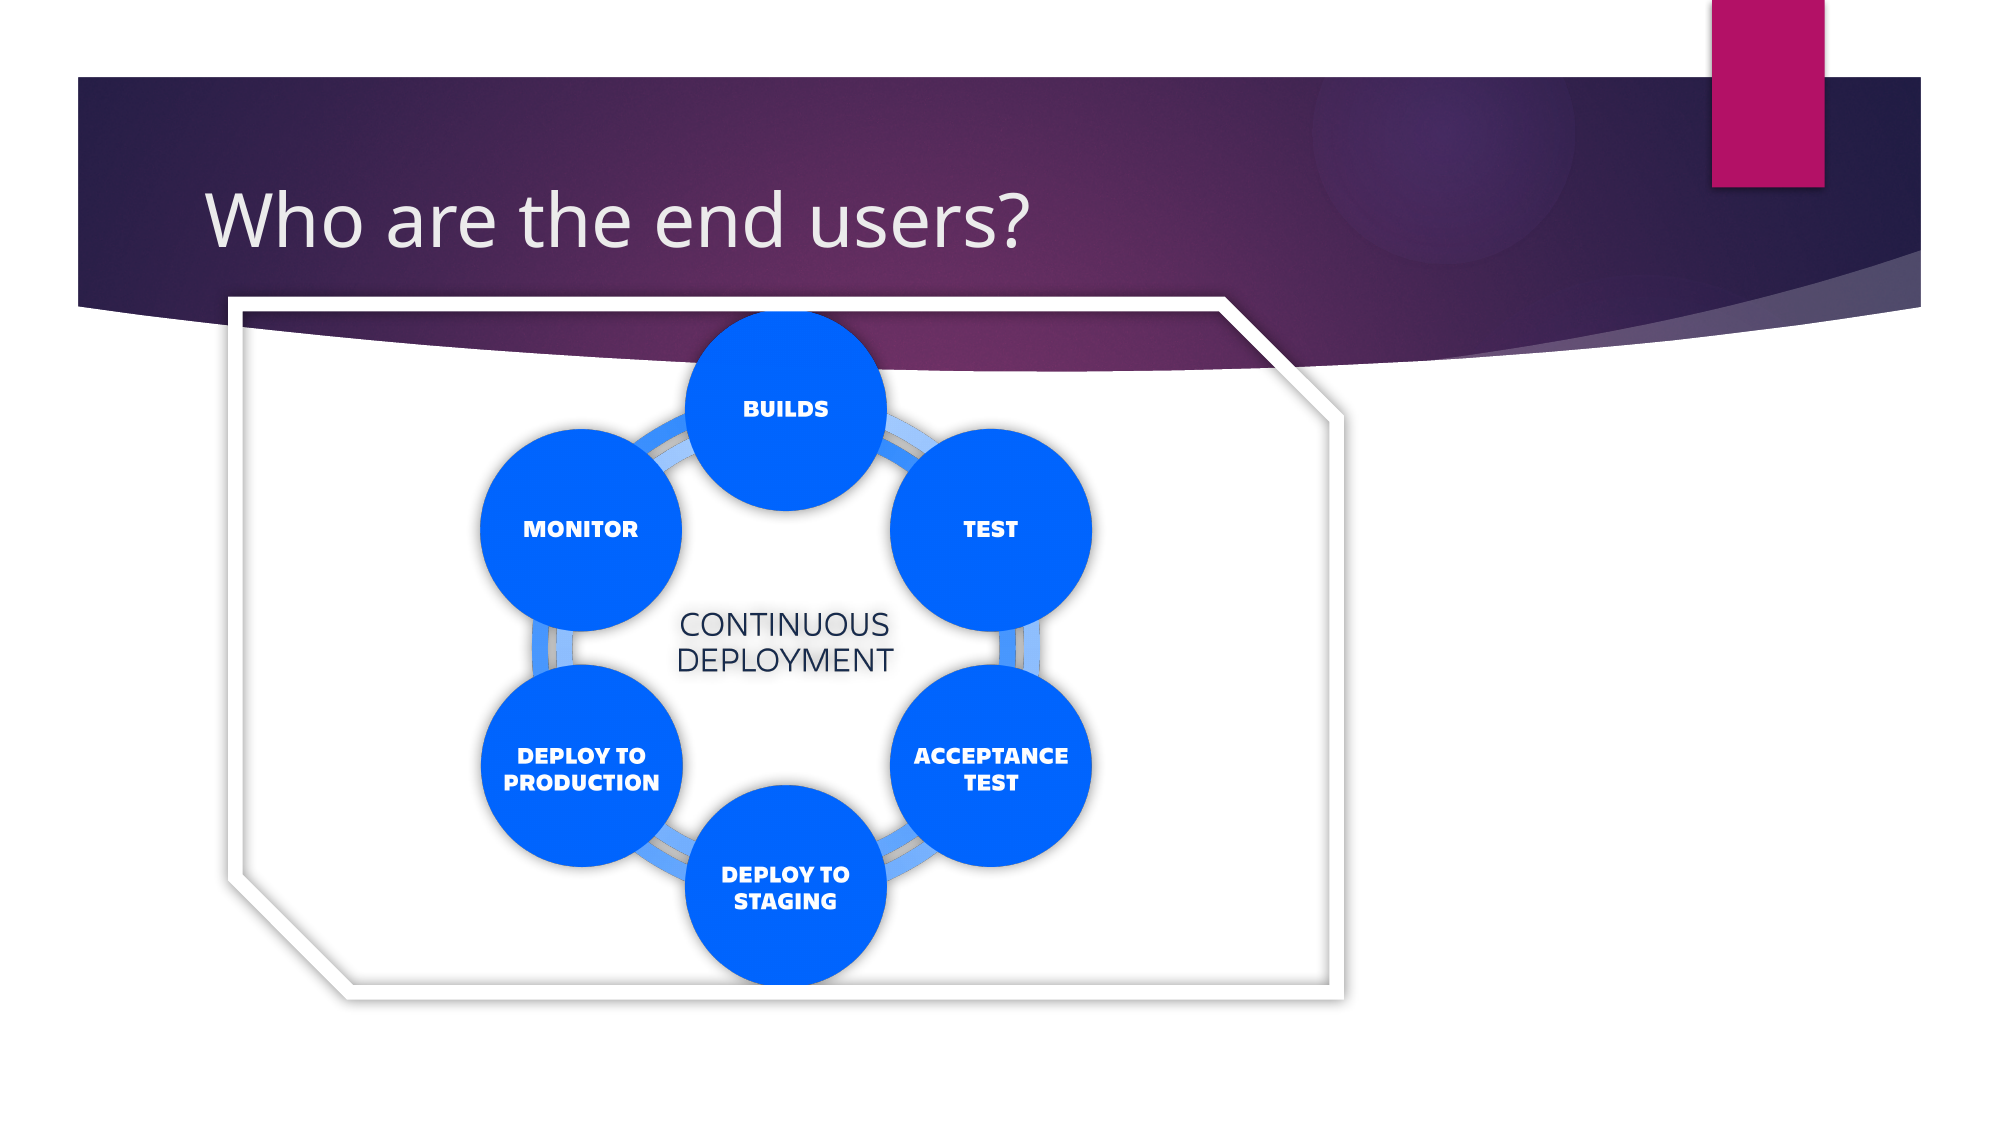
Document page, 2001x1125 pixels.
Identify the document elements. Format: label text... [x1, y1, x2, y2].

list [235, 303, 1337, 993]
title Who are the end users? [189, 159, 1627, 276]
